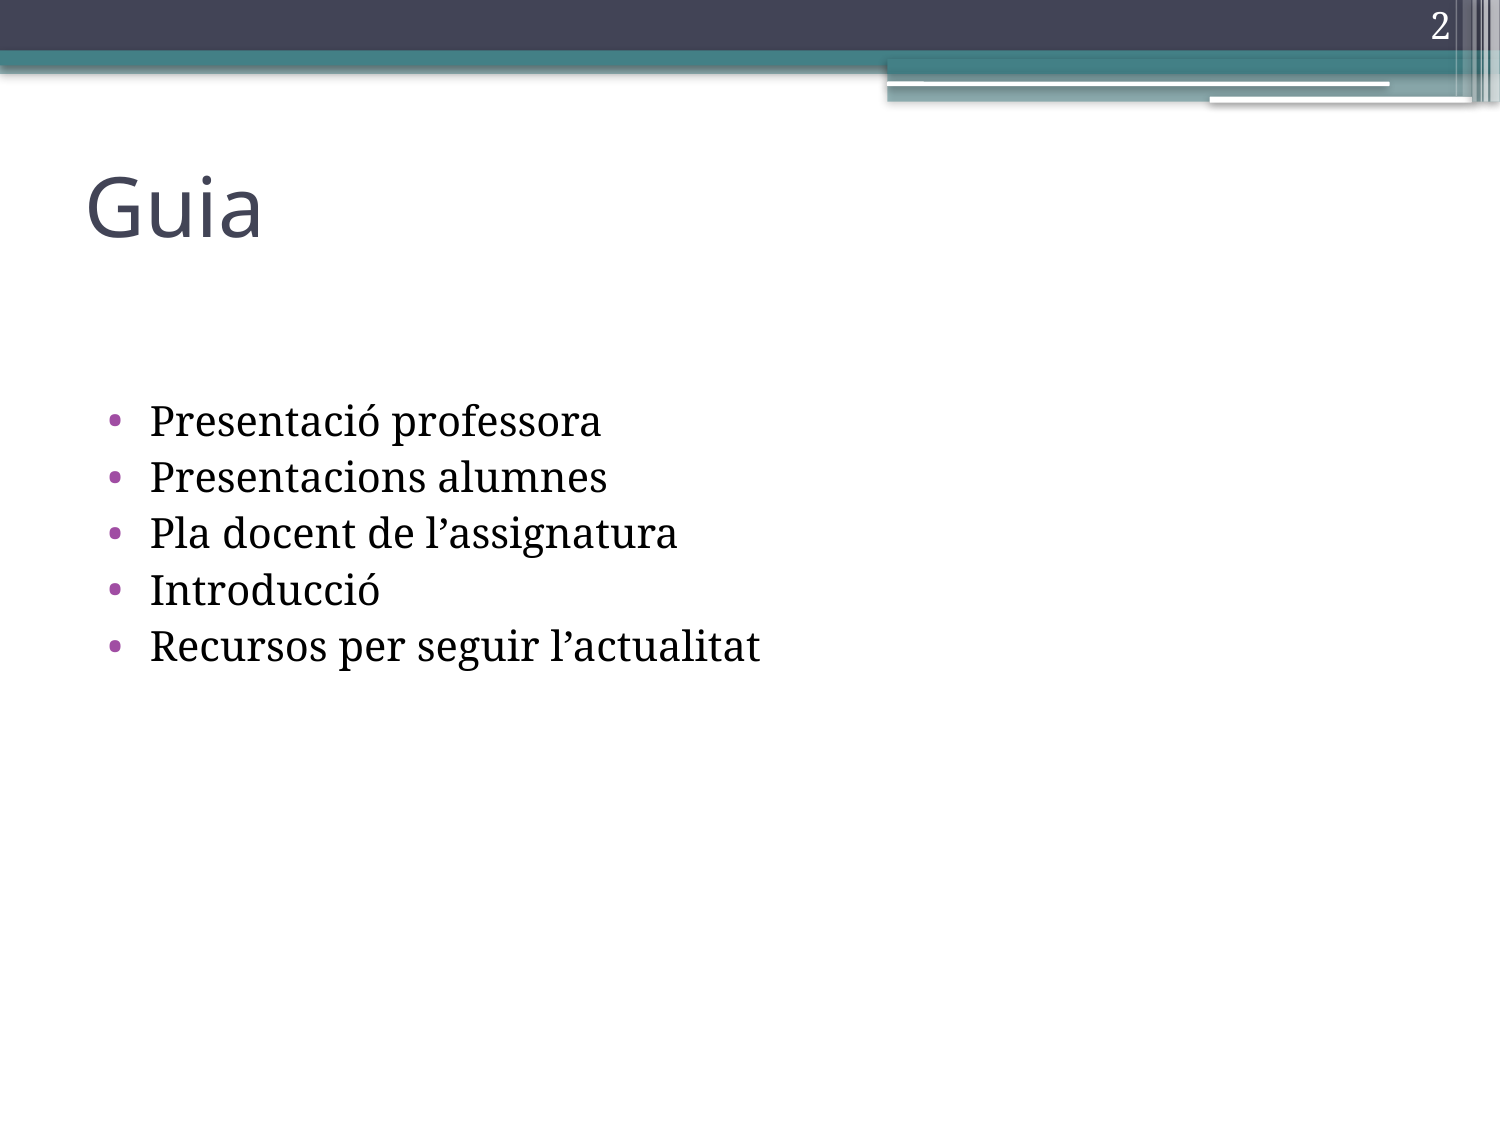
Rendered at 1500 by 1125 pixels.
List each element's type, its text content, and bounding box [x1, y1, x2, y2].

title Guia [70, 117, 1421, 293]
slide_number 2 [1341, 0, 1466, 61]
list Presentació professora Presentacions alumnes Pla docent de l’assignatura Introducció Recursos per seguir l’actualitat [75, 281, 1425, 1079]
